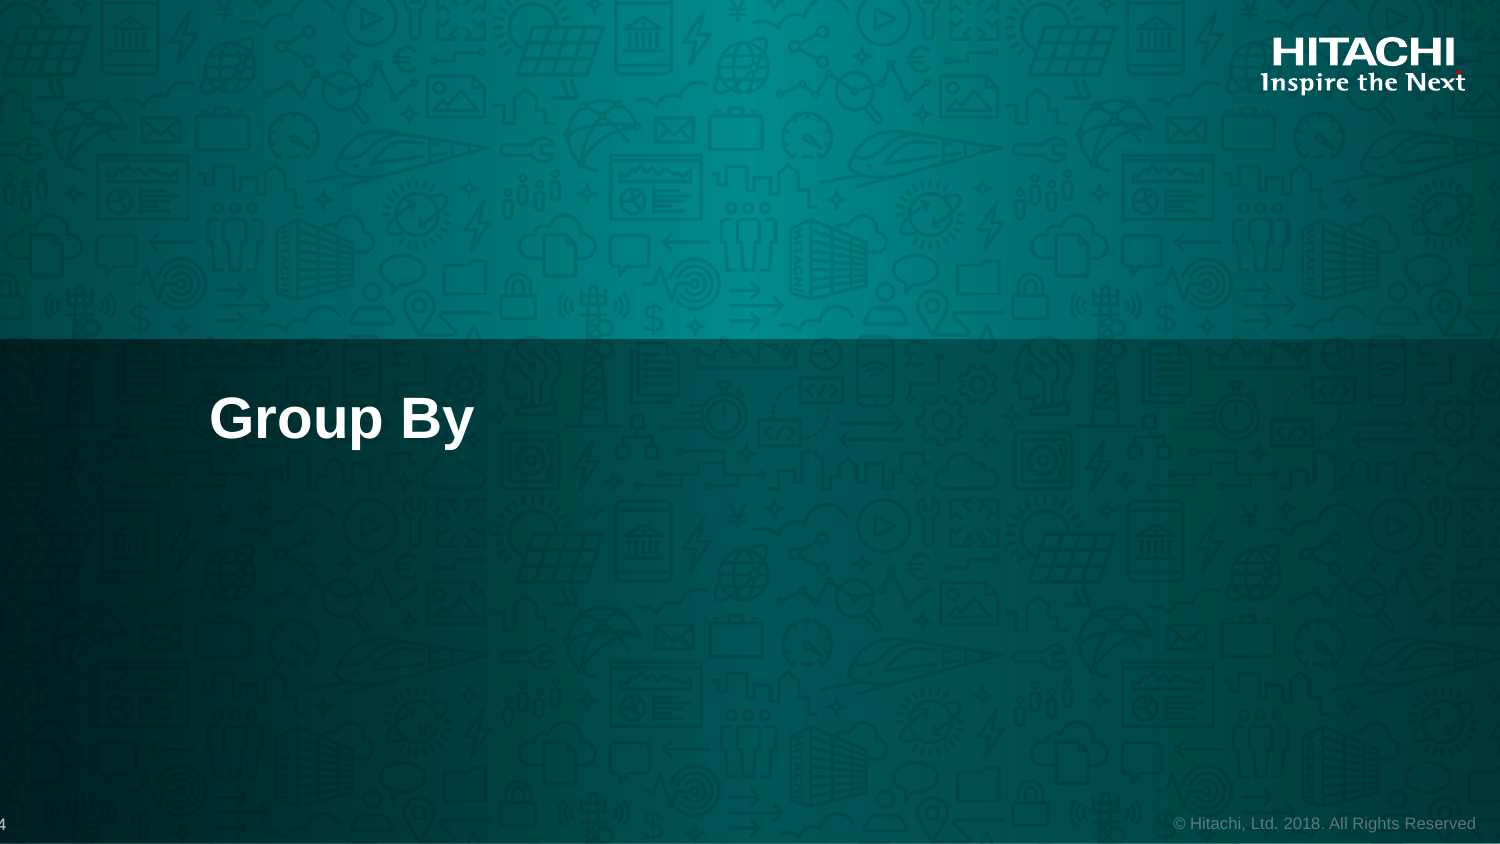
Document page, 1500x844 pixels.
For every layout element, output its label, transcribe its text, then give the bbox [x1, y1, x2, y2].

title Group By [194, 380, 1451, 520]
